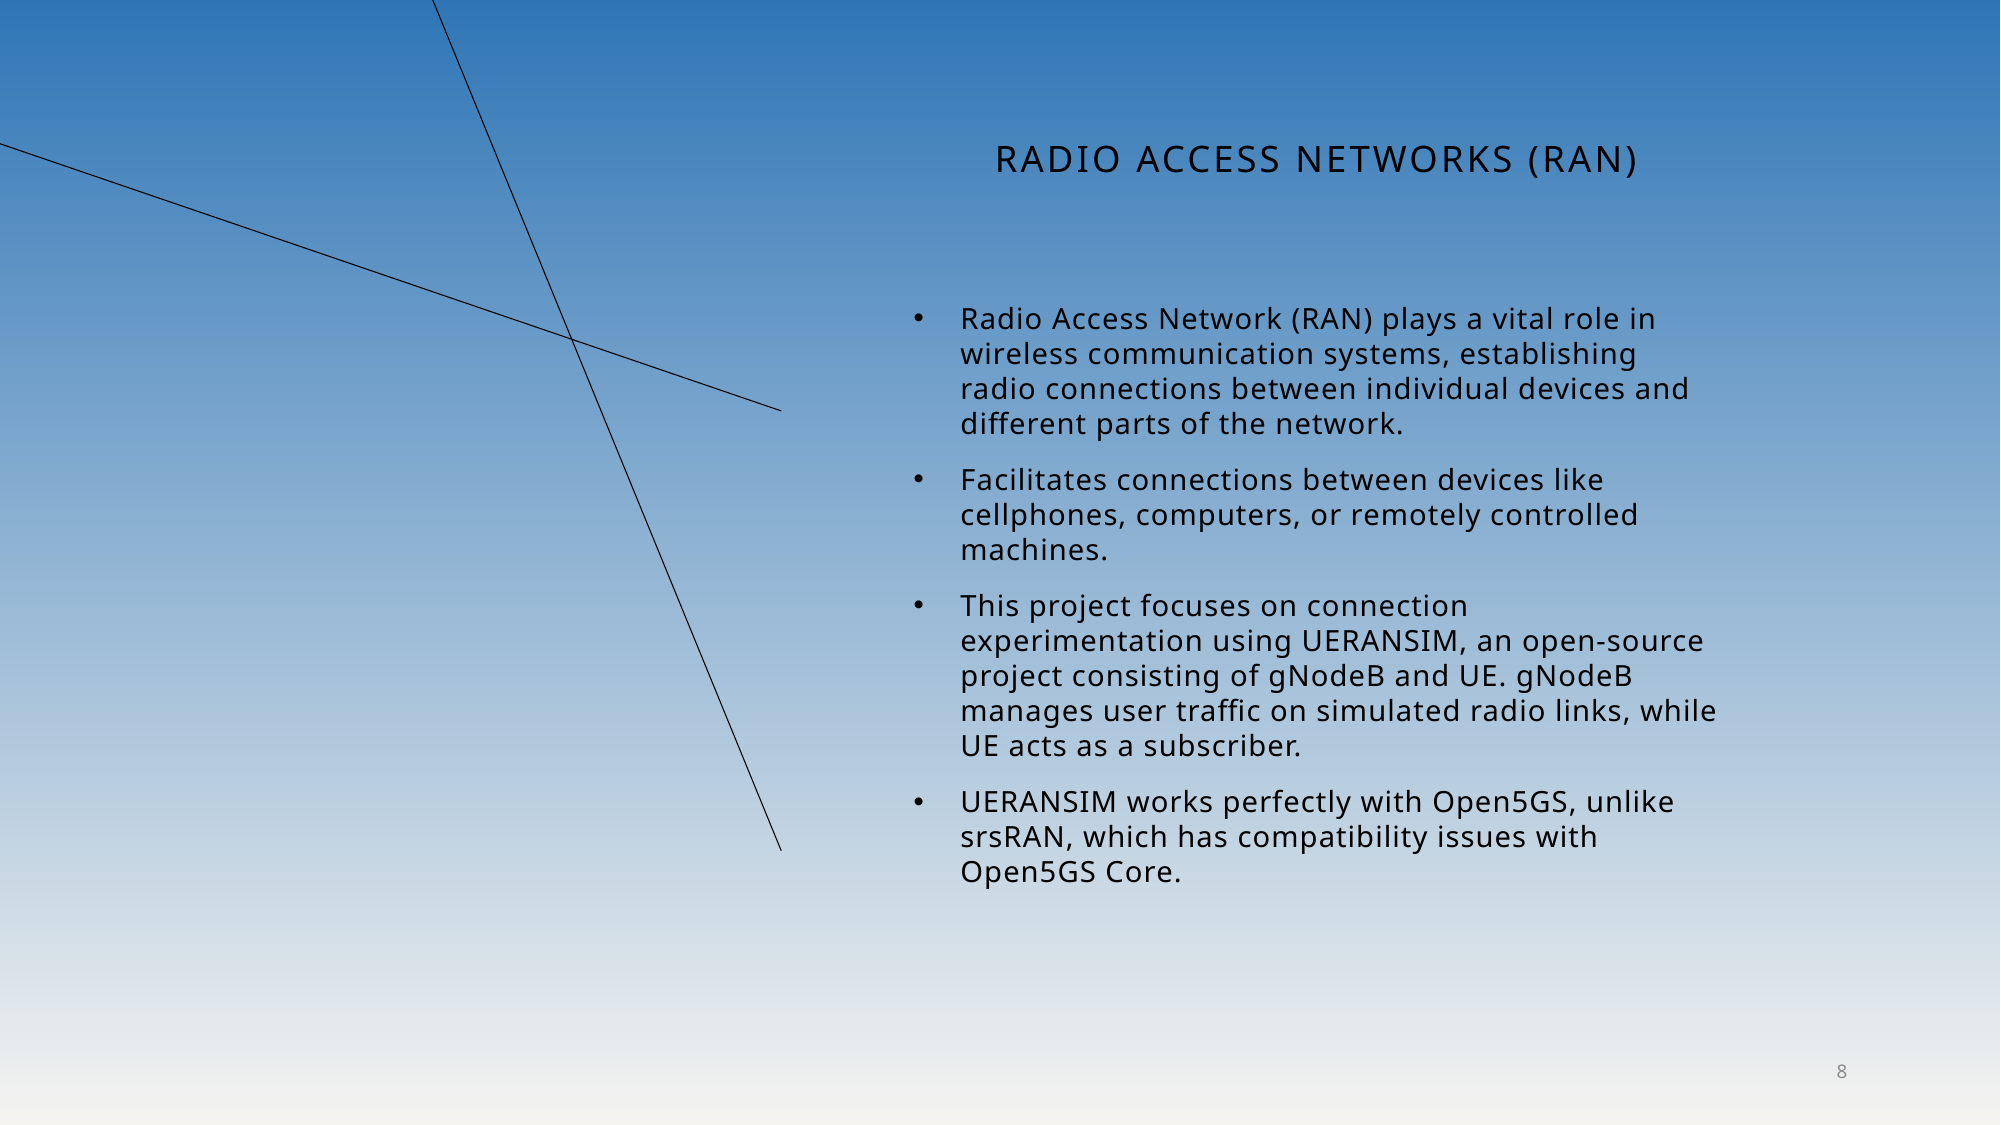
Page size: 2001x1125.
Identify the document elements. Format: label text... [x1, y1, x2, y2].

slide_number 8 [1412, 1042, 1863, 1103]
title RADIO ACCESS NETWORKS (RAN) [898, 131, 1737, 232]
list Radio Access Network (RAN) plays a vital role in wireless communication systems, establishing radio connections between individual devices and different parts of the network. Facilitates connections between devices like cellphones, computers, or remotely controlled machines. This project focuses on connection experimentation using UERANSIM, an open-source project consisting of gNodeB and UE. gNodeB manages user traffic on simulated radio links, while UE acts as a subscriber. UERANSIM works perfectly with Open5GS, unlike srsRAN, which has compatibility issues with Open5GS Core. [898, 292, 1737, 1007]
